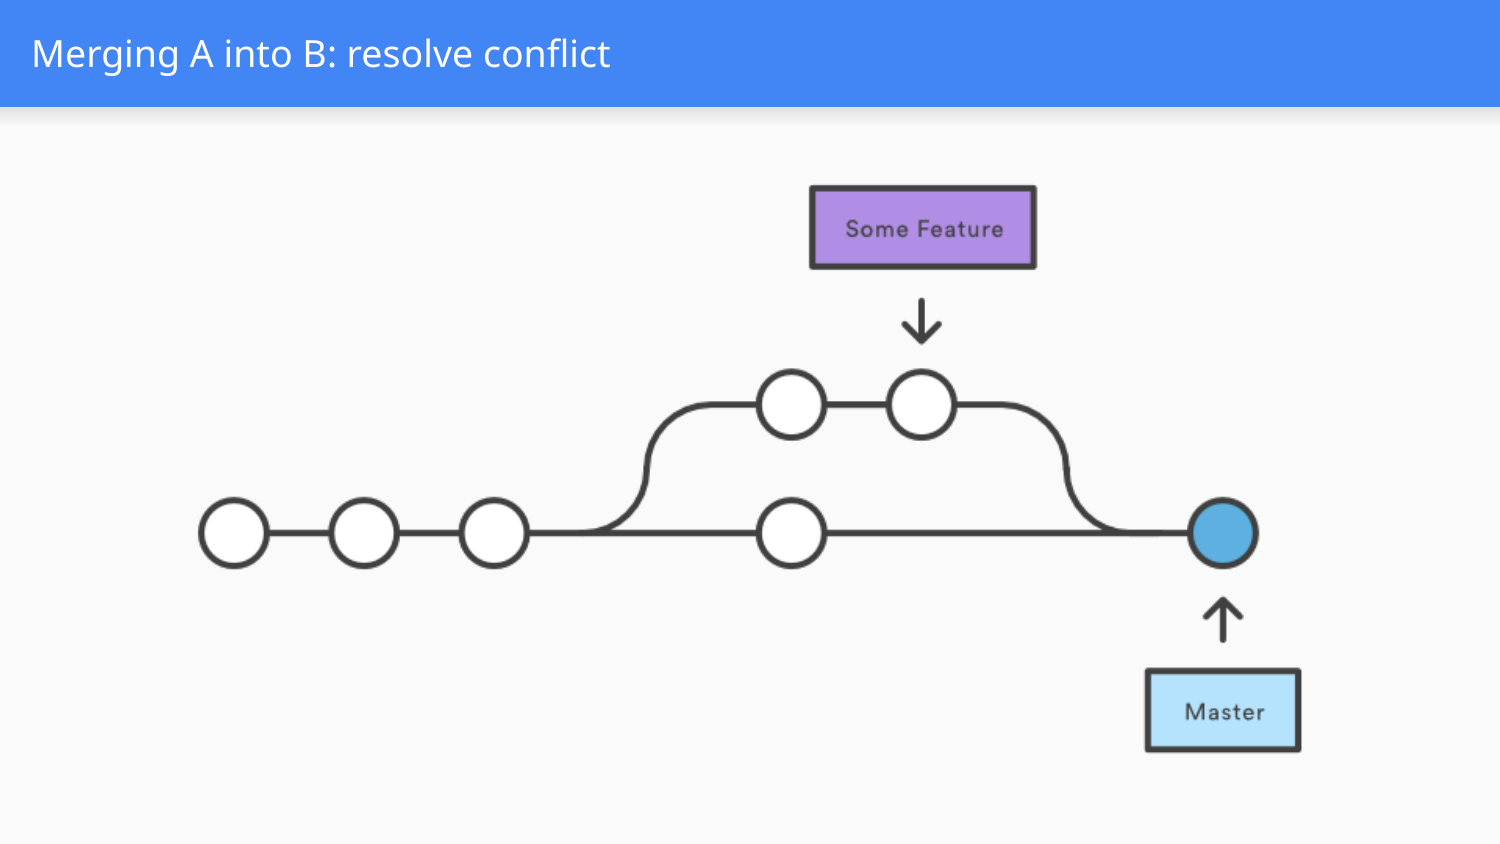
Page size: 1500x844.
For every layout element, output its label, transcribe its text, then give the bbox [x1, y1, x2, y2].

title Merging A into B: resolve conflict [16, 2, 1464, 102]
picture [124, 162, 1376, 762]
